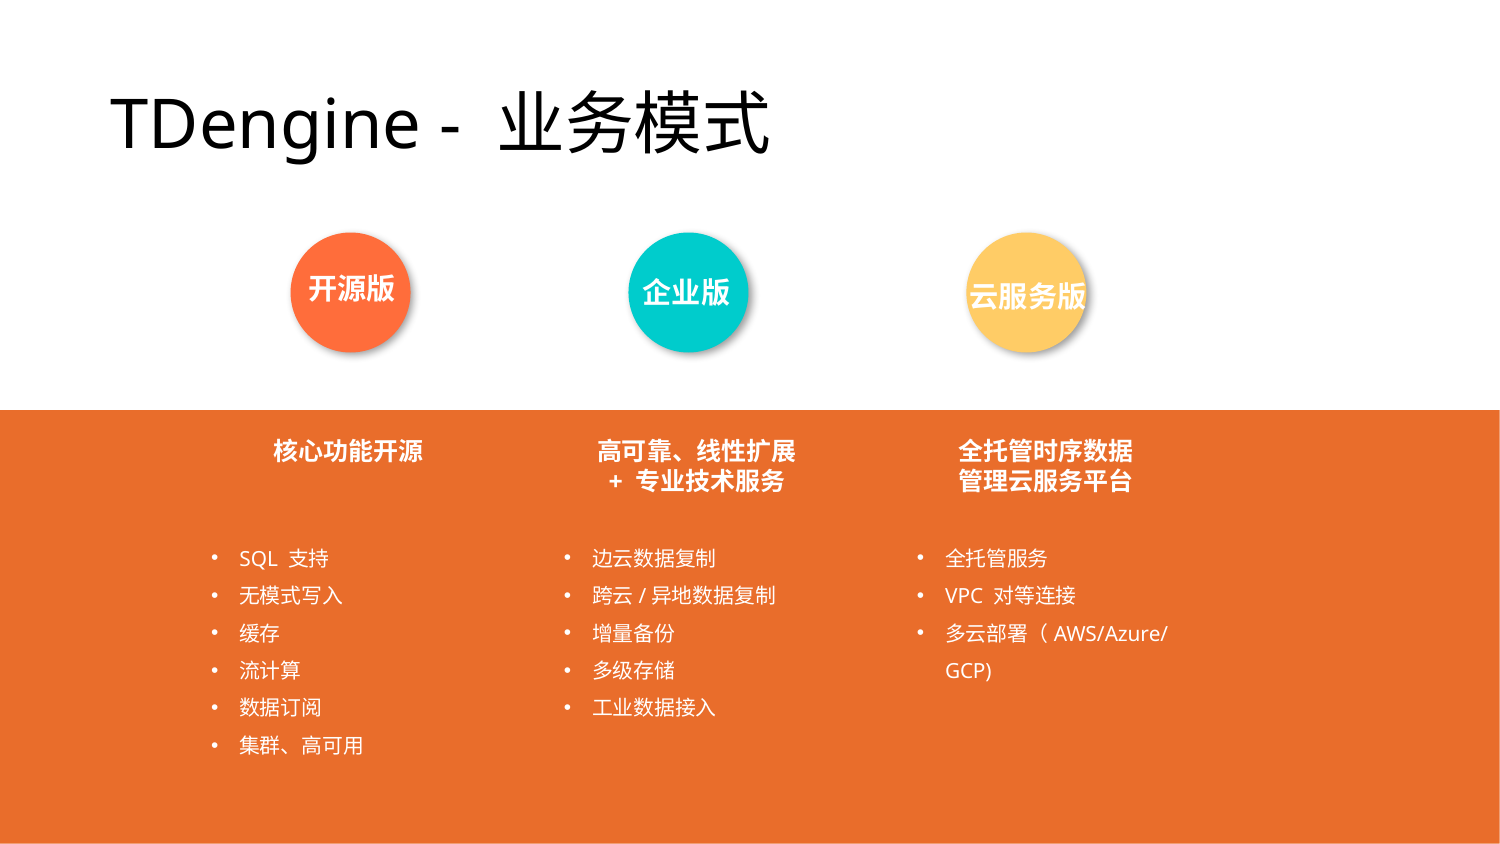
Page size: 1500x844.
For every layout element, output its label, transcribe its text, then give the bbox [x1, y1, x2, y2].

text_box SQL 支持 无模式写入 缓存 流计算 数据订阅 集群、高可用 [196, 525, 502, 803]
text_box [0, 410, 1500, 844]
text_box 全托管服务 VPC 对等连接 多云部署（AWS/Azure/GCP) [902, 525, 1208, 690]
title TDengine - 业务模式 [102, 44, 1398, 209]
text_box 全托管时序数据 管理云服务平台 [935, 428, 1140, 465]
text_box 边云数据复制 跨云/异地数据复制 增量备份 多级存储 工业数据接入 [549, 525, 855, 728]
text_box 核心功能开源 [216, 428, 482, 465]
text_box 高可靠、线性扩展 + 专业技术服务 [594, 428, 800, 465]
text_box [275, 232, 1106, 353]
